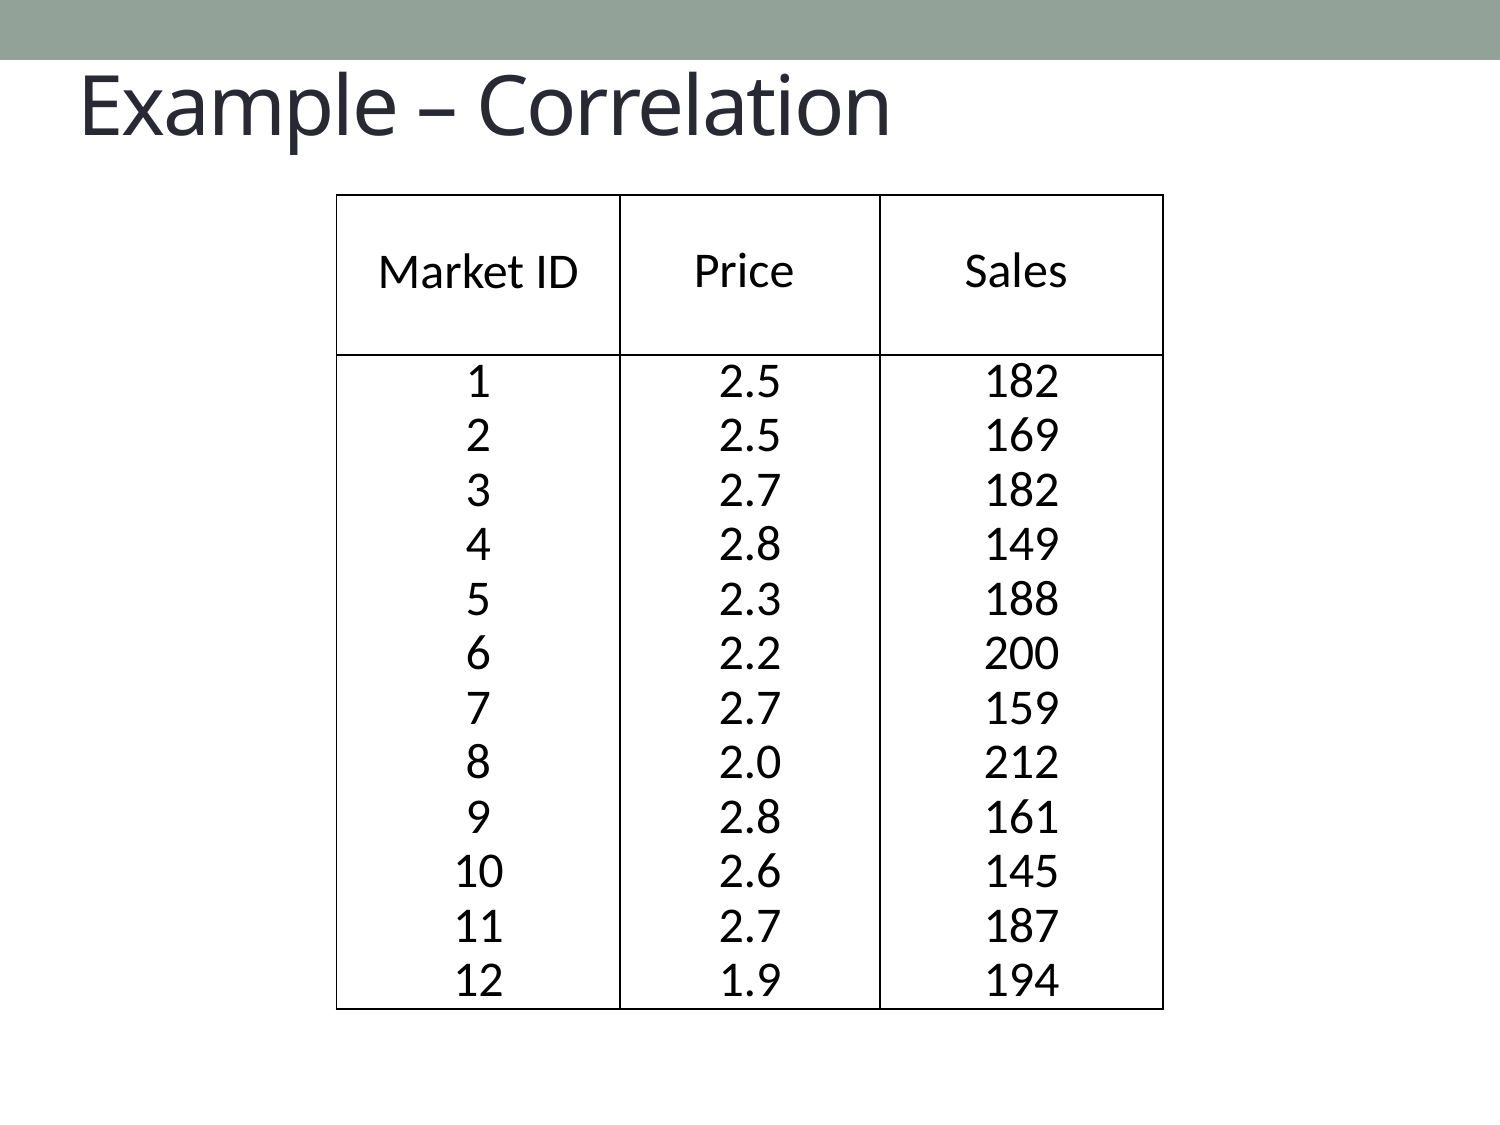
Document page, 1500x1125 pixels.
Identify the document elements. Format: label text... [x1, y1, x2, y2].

table_cell 2.8 [621, 791, 879, 846]
table_cell 1 [337, 356, 619, 410]
table_cell 2.6 [621, 846, 879, 900]
table_cell 2.3 [621, 573, 879, 628]
table_cell 2.8 [621, 519, 879, 573]
table_header Market ID [337, 196, 619, 354]
table_cell 182 [881, 464, 1162, 519]
table_cell 2.2 [621, 628, 879, 682]
title Example – Correlation [62, 24, 1413, 179]
table_cell 2.0 [621, 737, 879, 791]
table_cell 159 [881, 682, 1162, 737]
table_cell 12 [337, 955, 619, 1008]
table_cell 200 [881, 628, 1162, 682]
table_cell 6 [337, 628, 619, 682]
table_cell 145 [881, 846, 1162, 900]
table_cell 187 [881, 900, 1162, 955]
table_cell 2.5 [621, 356, 879, 410]
table_cell 161 [881, 791, 1162, 846]
table_cell 2.7 [621, 682, 879, 737]
table_cell 10 [337, 846, 619, 900]
table_cell 2.7 [621, 464, 879, 519]
table_cell 188 [881, 573, 1162, 628]
table_cell 3 [337, 464, 619, 519]
table_cell 149 [881, 519, 1162, 573]
table_cell 1.9 [621, 955, 879, 1008]
table_cell 194 [881, 955, 1162, 1008]
table_cell 7 [337, 682, 619, 737]
table_cell 8 [337, 737, 619, 791]
table_cell 11 [337, 900, 619, 955]
table_header Price [621, 196, 879, 354]
table_cell 9 [337, 791, 619, 846]
table_cell 4 [337, 519, 619, 573]
table_cell 2.7 [621, 900, 879, 955]
table_cell 5 [337, 573, 619, 628]
table_cell 182 [881, 356, 1162, 410]
table_cell 2.5 [621, 410, 879, 464]
table_cell 2 [337, 410, 619, 464]
table_cell 212 [881, 737, 1162, 791]
table_header Sales [881, 196, 1162, 354]
table_cell 169 [881, 410, 1162, 464]
